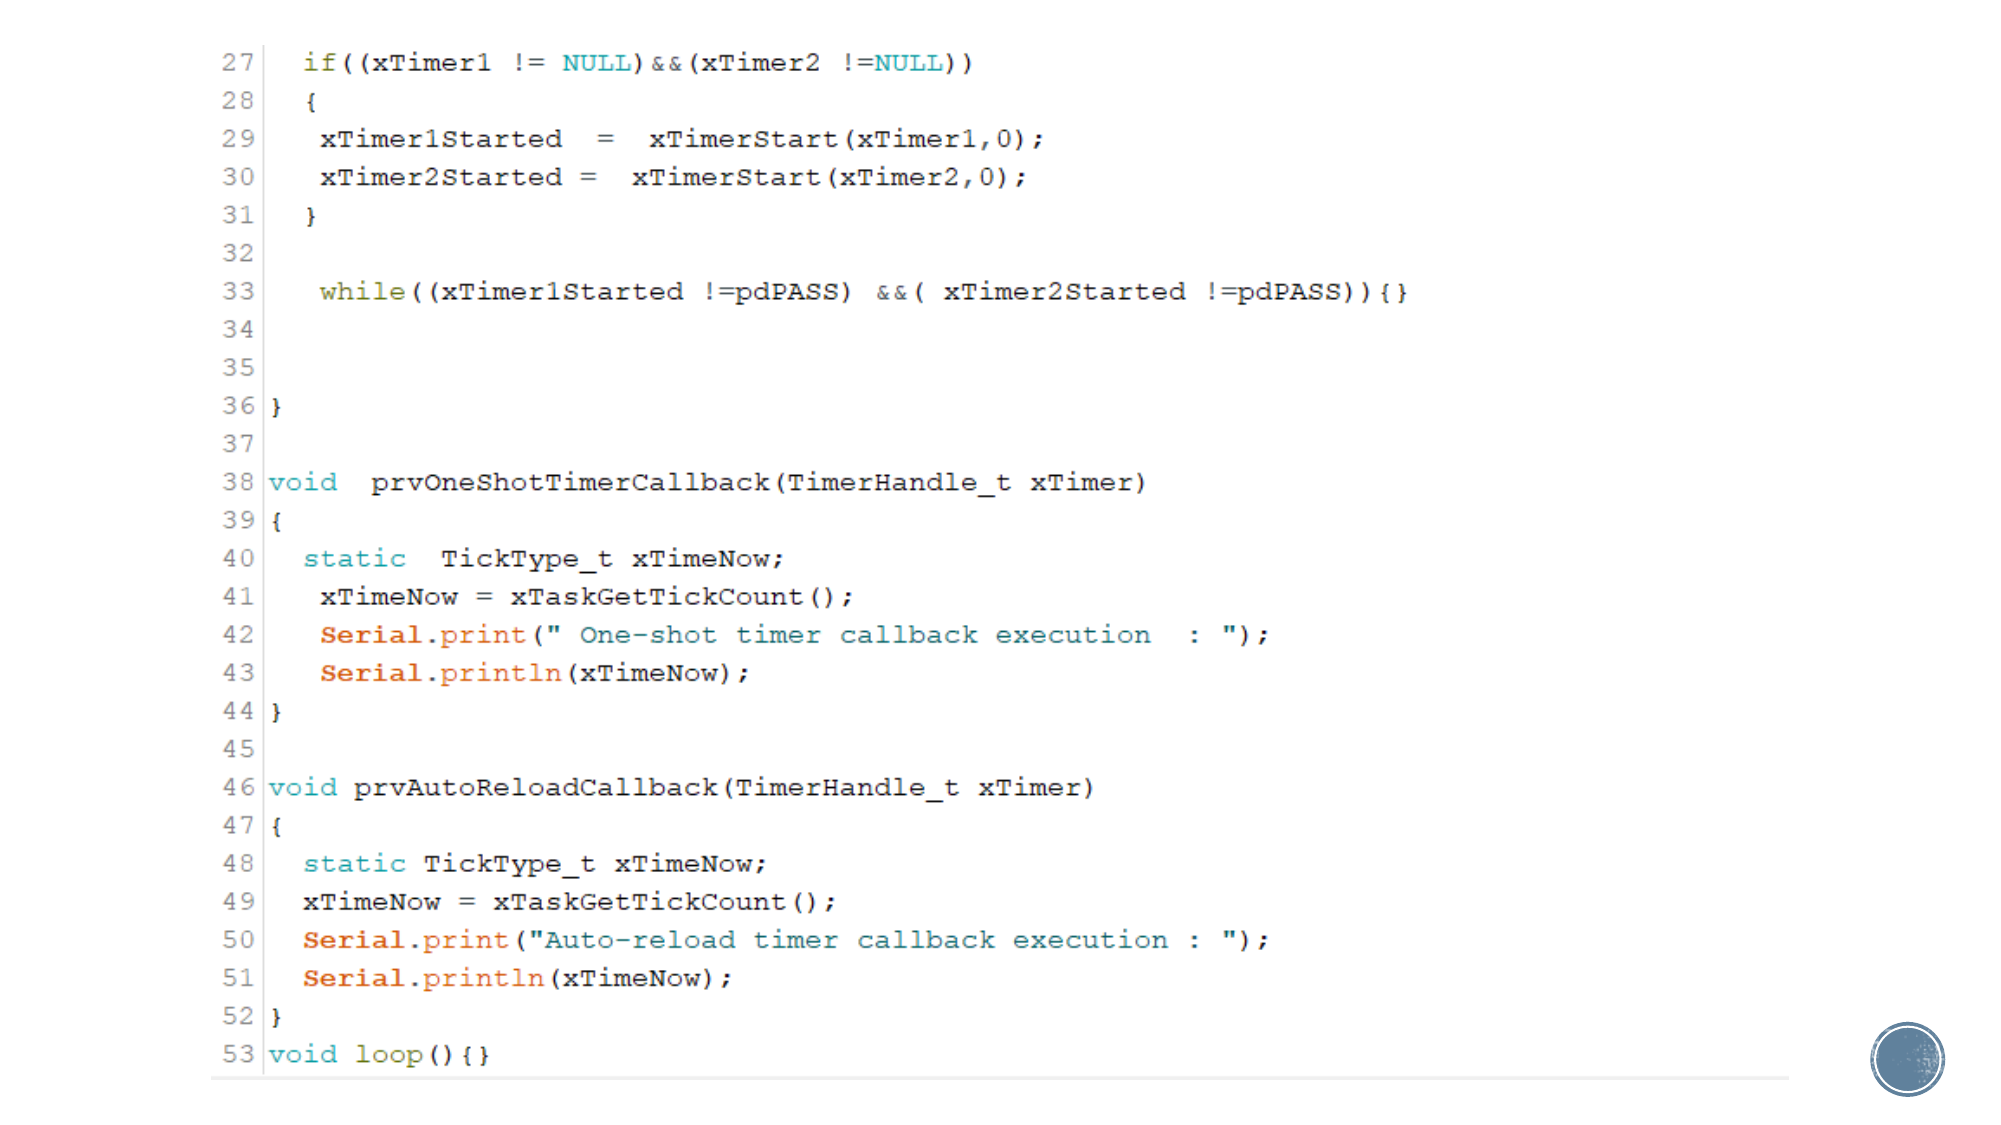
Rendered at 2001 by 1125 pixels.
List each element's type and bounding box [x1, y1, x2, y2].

picture [211, 45, 1789, 1080]
